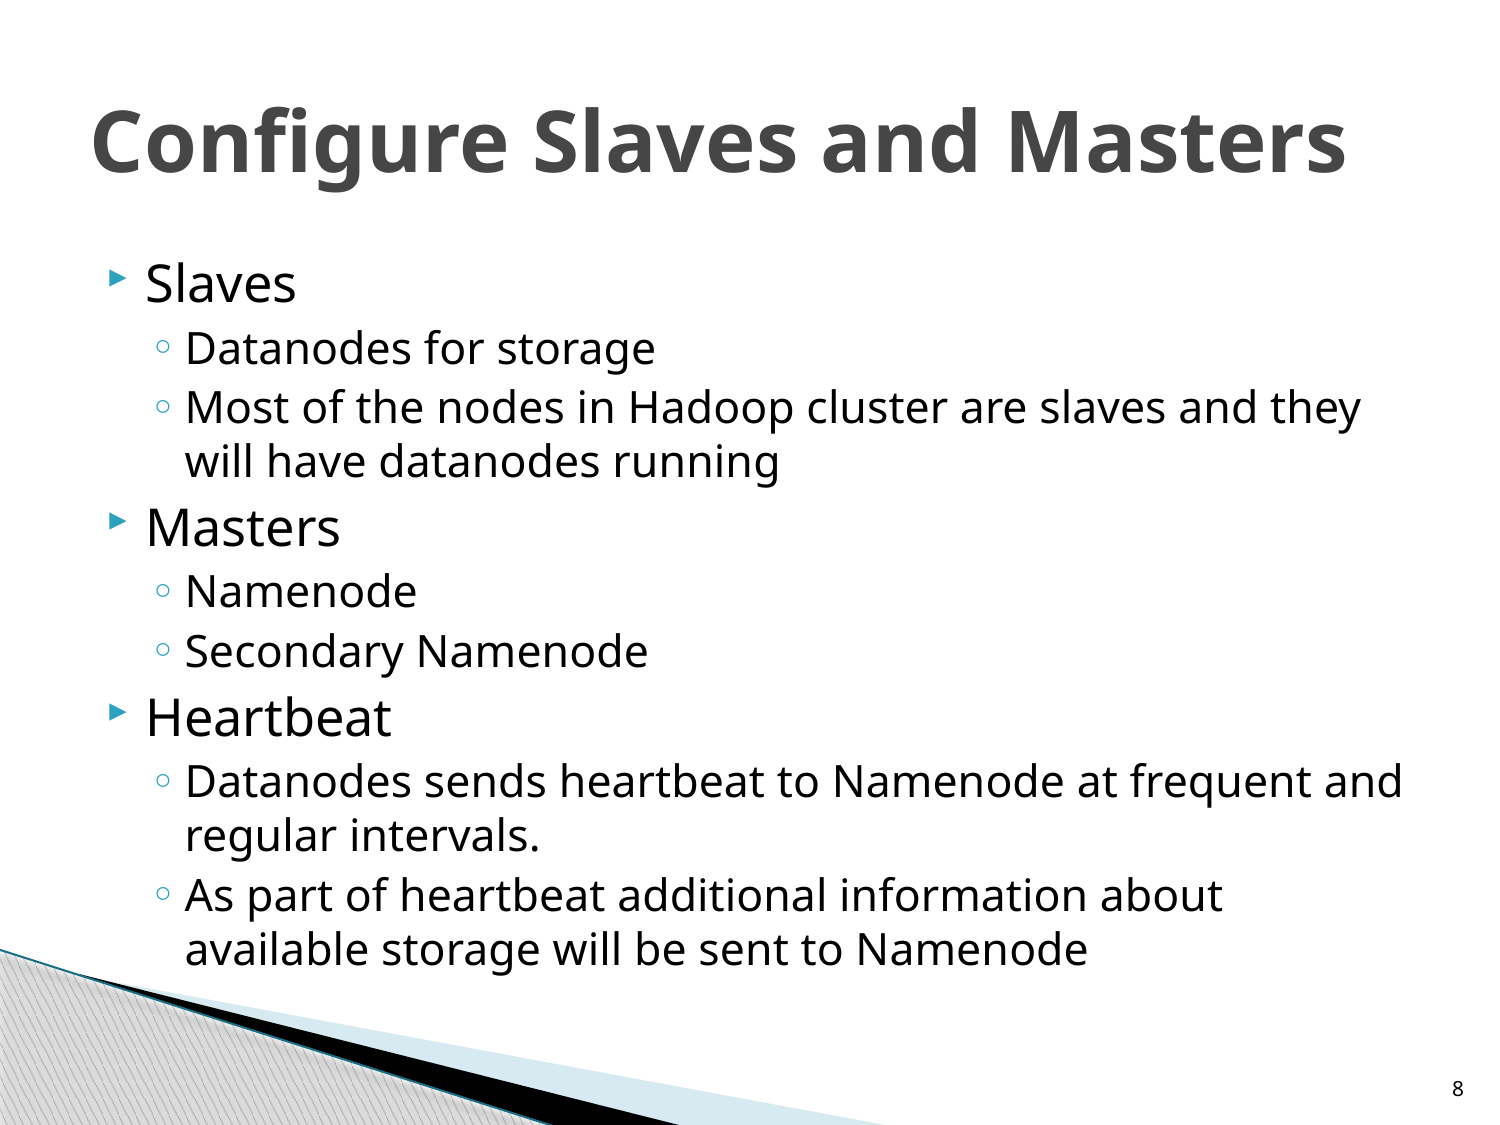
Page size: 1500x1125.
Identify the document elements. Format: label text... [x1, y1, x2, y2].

list Slaves Datanodes for storage Most of the nodes in Hadoop cluster are slaves and they will have datanodes running Masters Namenode Secondary Namenode Heartbeat Datanodes sends heartbeat to Namenode at frequent and regular intervals. As part of heartbeat additional information about available storage will be sent to Namenode [75, 243, 1425, 986]
title Configure Slaves and Masters [75, 45, 1425, 233]
slide_number 8 [1418, 1051, 1479, 1112]
